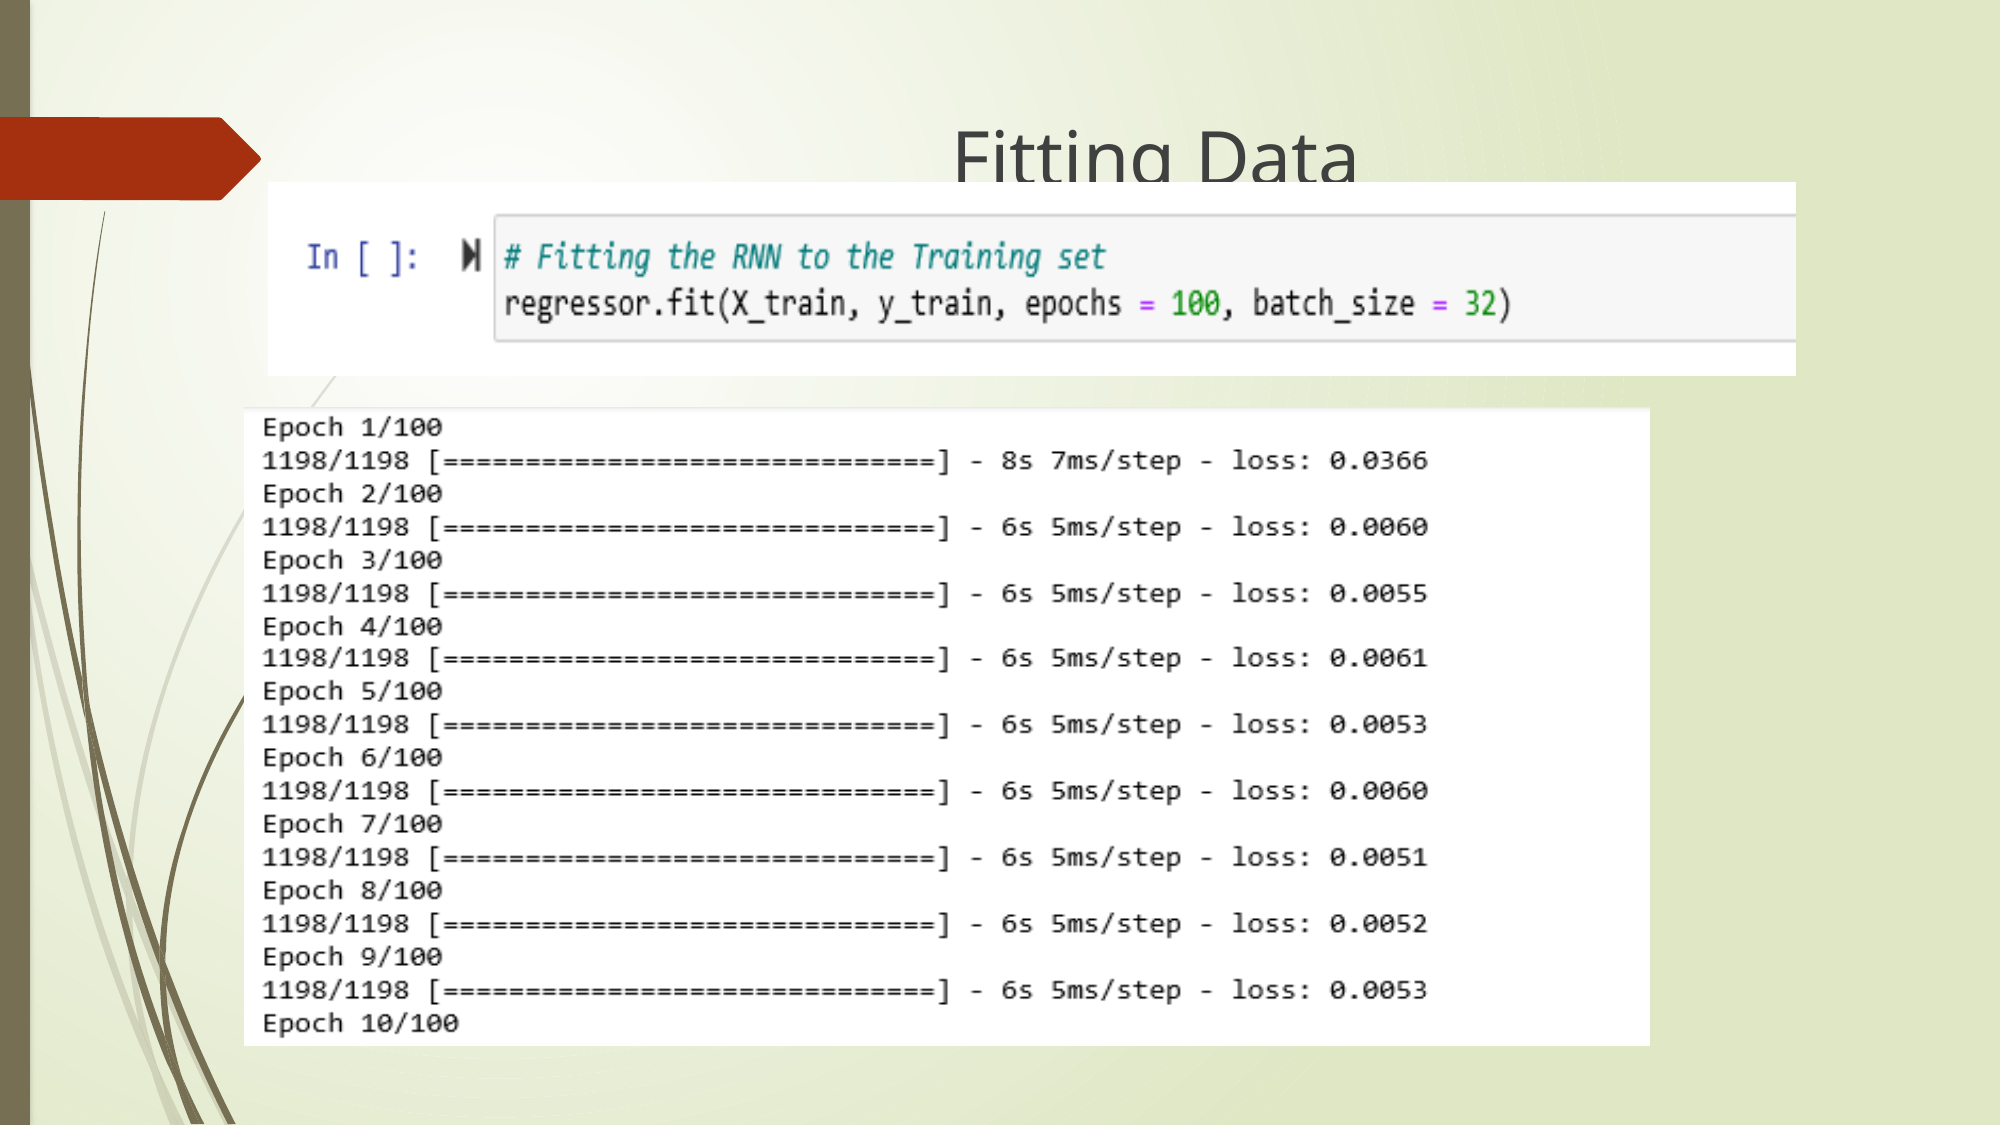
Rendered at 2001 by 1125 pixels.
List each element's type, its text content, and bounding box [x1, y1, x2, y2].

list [268, 182, 1796, 376]
title Fitting Data [425, 102, 1888, 313]
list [244, 406, 1651, 1047]
